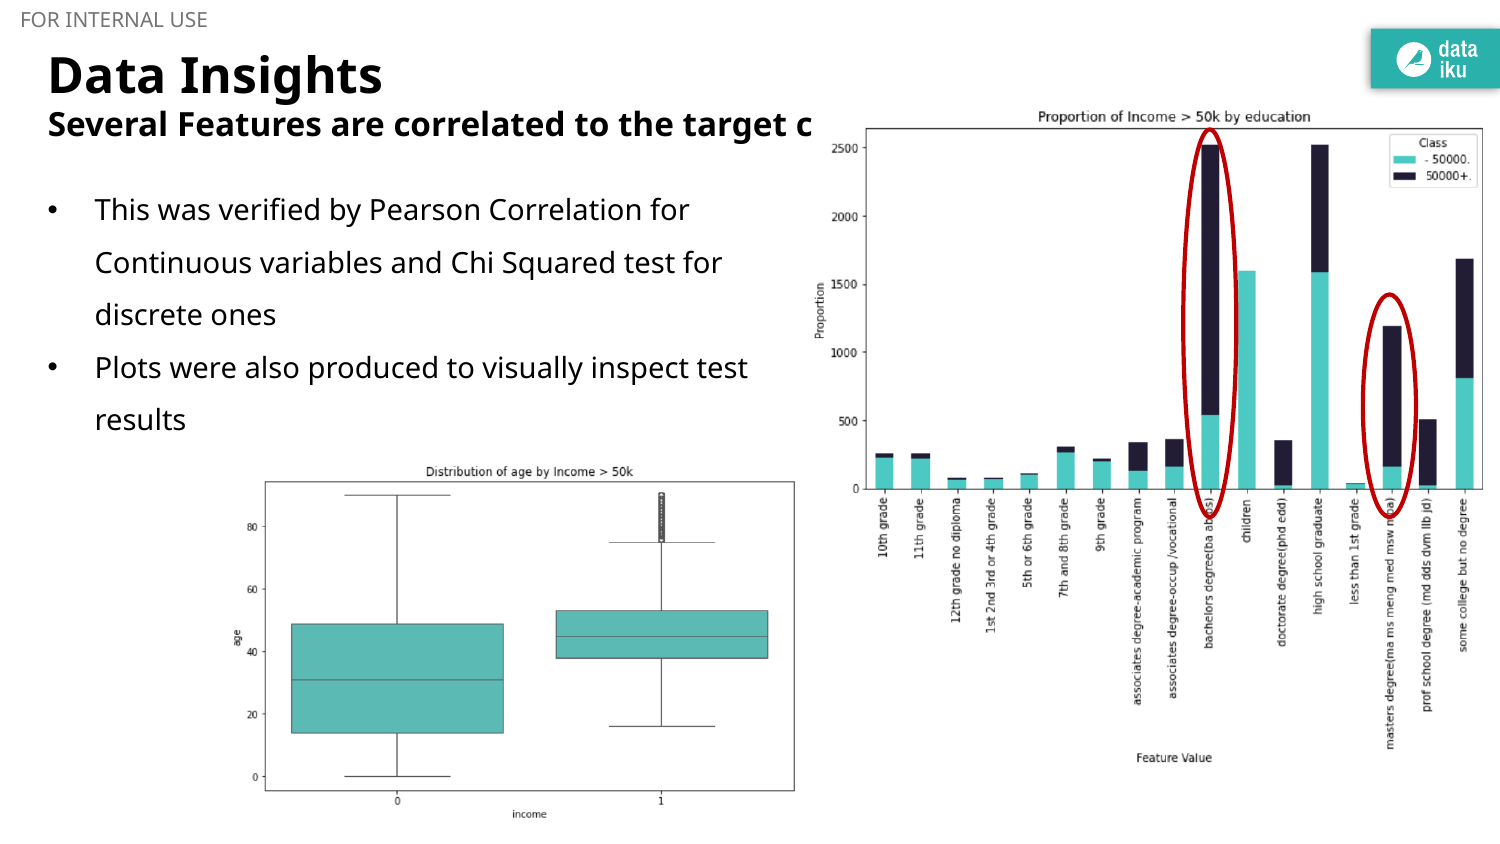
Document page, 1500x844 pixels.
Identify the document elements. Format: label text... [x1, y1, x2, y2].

picture [229, 460, 800, 826]
text_box This was verified by Pearson Correlation for Continuous variables and Chi Squared test for discrete ones Plots were also produced to visually inspect test results [33, 166, 800, 654]
text_box Data Insights Several Features are correlated to the target class [33, 36, 1344, 151]
picture [811, 106, 1487, 767]
